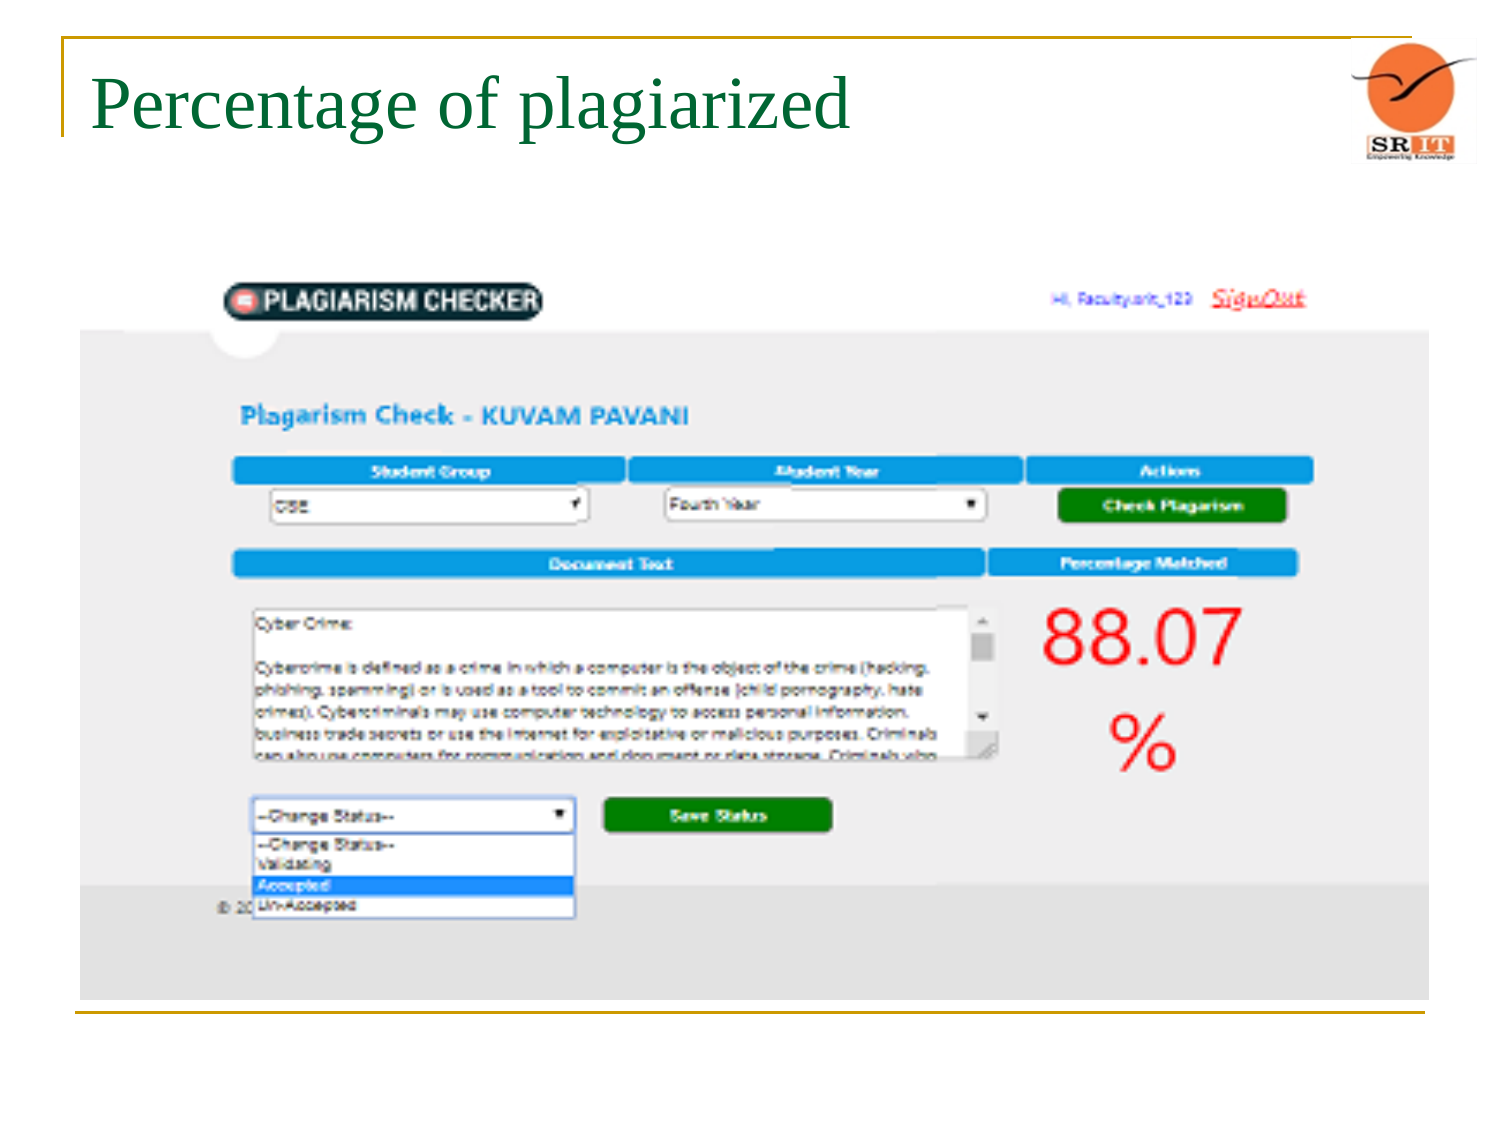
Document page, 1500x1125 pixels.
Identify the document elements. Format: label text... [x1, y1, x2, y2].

title Percentage of plagiarized [75, 45, 1425, 233]
picture [80, 268, 1429, 1001]
picture [1350, 37, 1478, 165]
